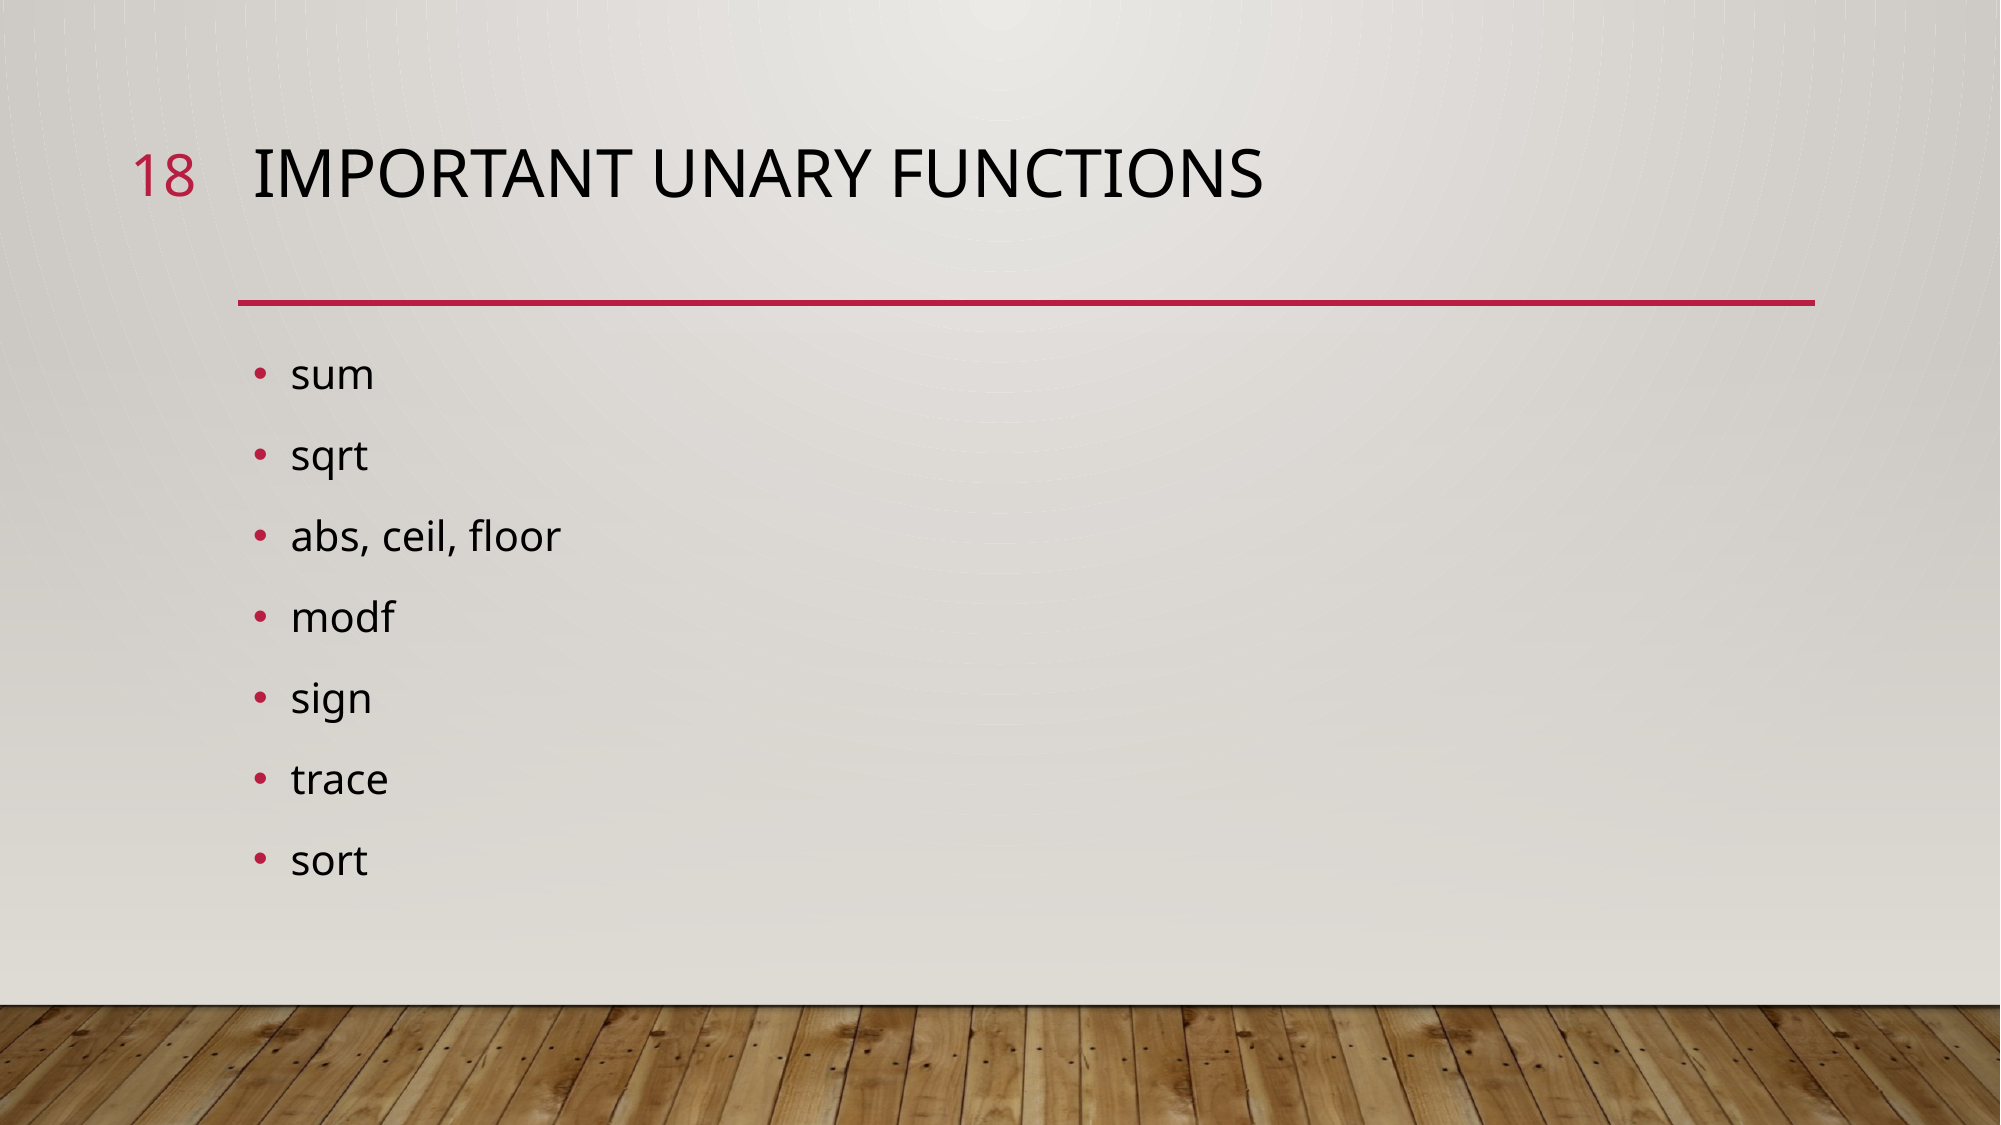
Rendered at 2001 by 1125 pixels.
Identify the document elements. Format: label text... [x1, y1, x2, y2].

picture [0, 1005, 2000, 1125]
slide_number 18 [78, 131, 212, 214]
title Important UNARY functions [238, 131, 1814, 305]
list sum sqrt abs, ceil, floor modf sign trace sort [238, 330, 1814, 897]
